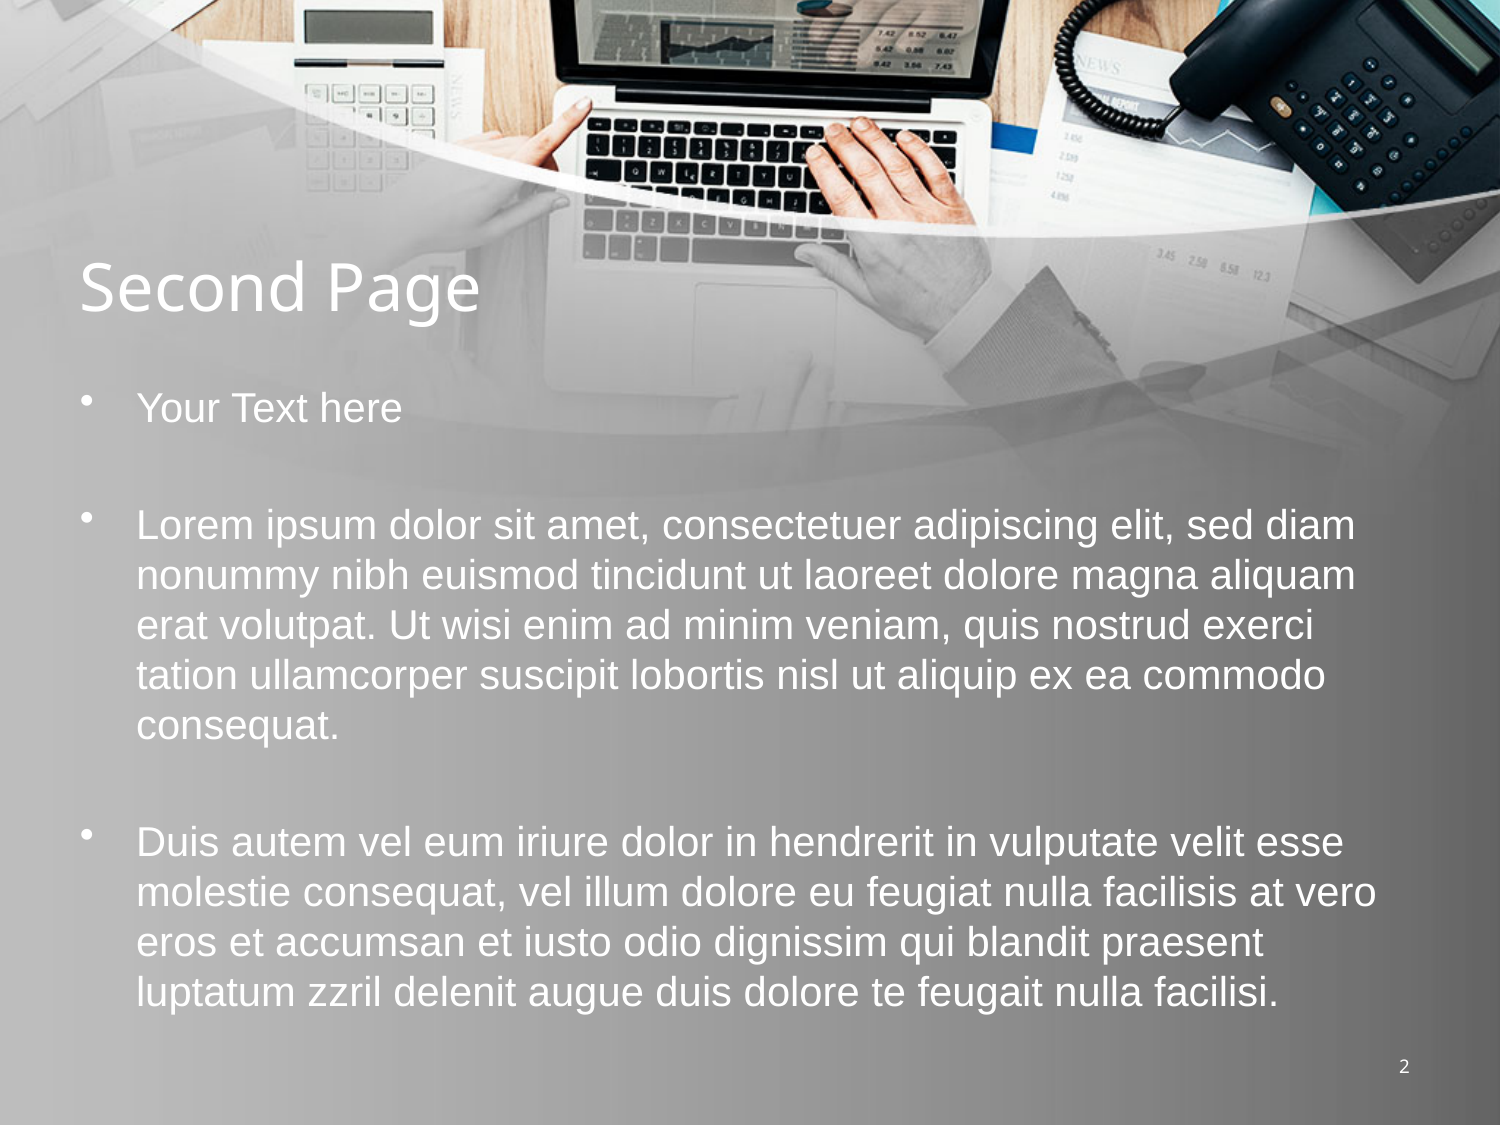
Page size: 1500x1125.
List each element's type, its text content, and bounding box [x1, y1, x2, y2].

title Second Page [64, 208, 1436, 362]
picture [0, 0, 1500, 1125]
slide_number 2 [1074, 1047, 1425, 1103]
list Your Text here Lorem ipsum dolor sit amet, consectetuer adipiscing elit, sed diam nonummy nibh euismod tincidunt ut laoreet dolore magna aliquam erat volutpat. Ut wisi enim ad minim veniam, quis nostrud exerci tation ullamcorper suscipit lobortis nisl ut aliquip ex ea commodo consequat. Duis autem vel eum iriure dolor in hendrerit in vulputate velit esse molestie consequat, vel illum dolore eu feugiat nulla facilisis at vero eros et accumsan et iusto odio dignissim qui blandit praesent luptatum zzril delenit augue duis dolore te feugait nulla facilisi. [64, 373, 1436, 1047]
